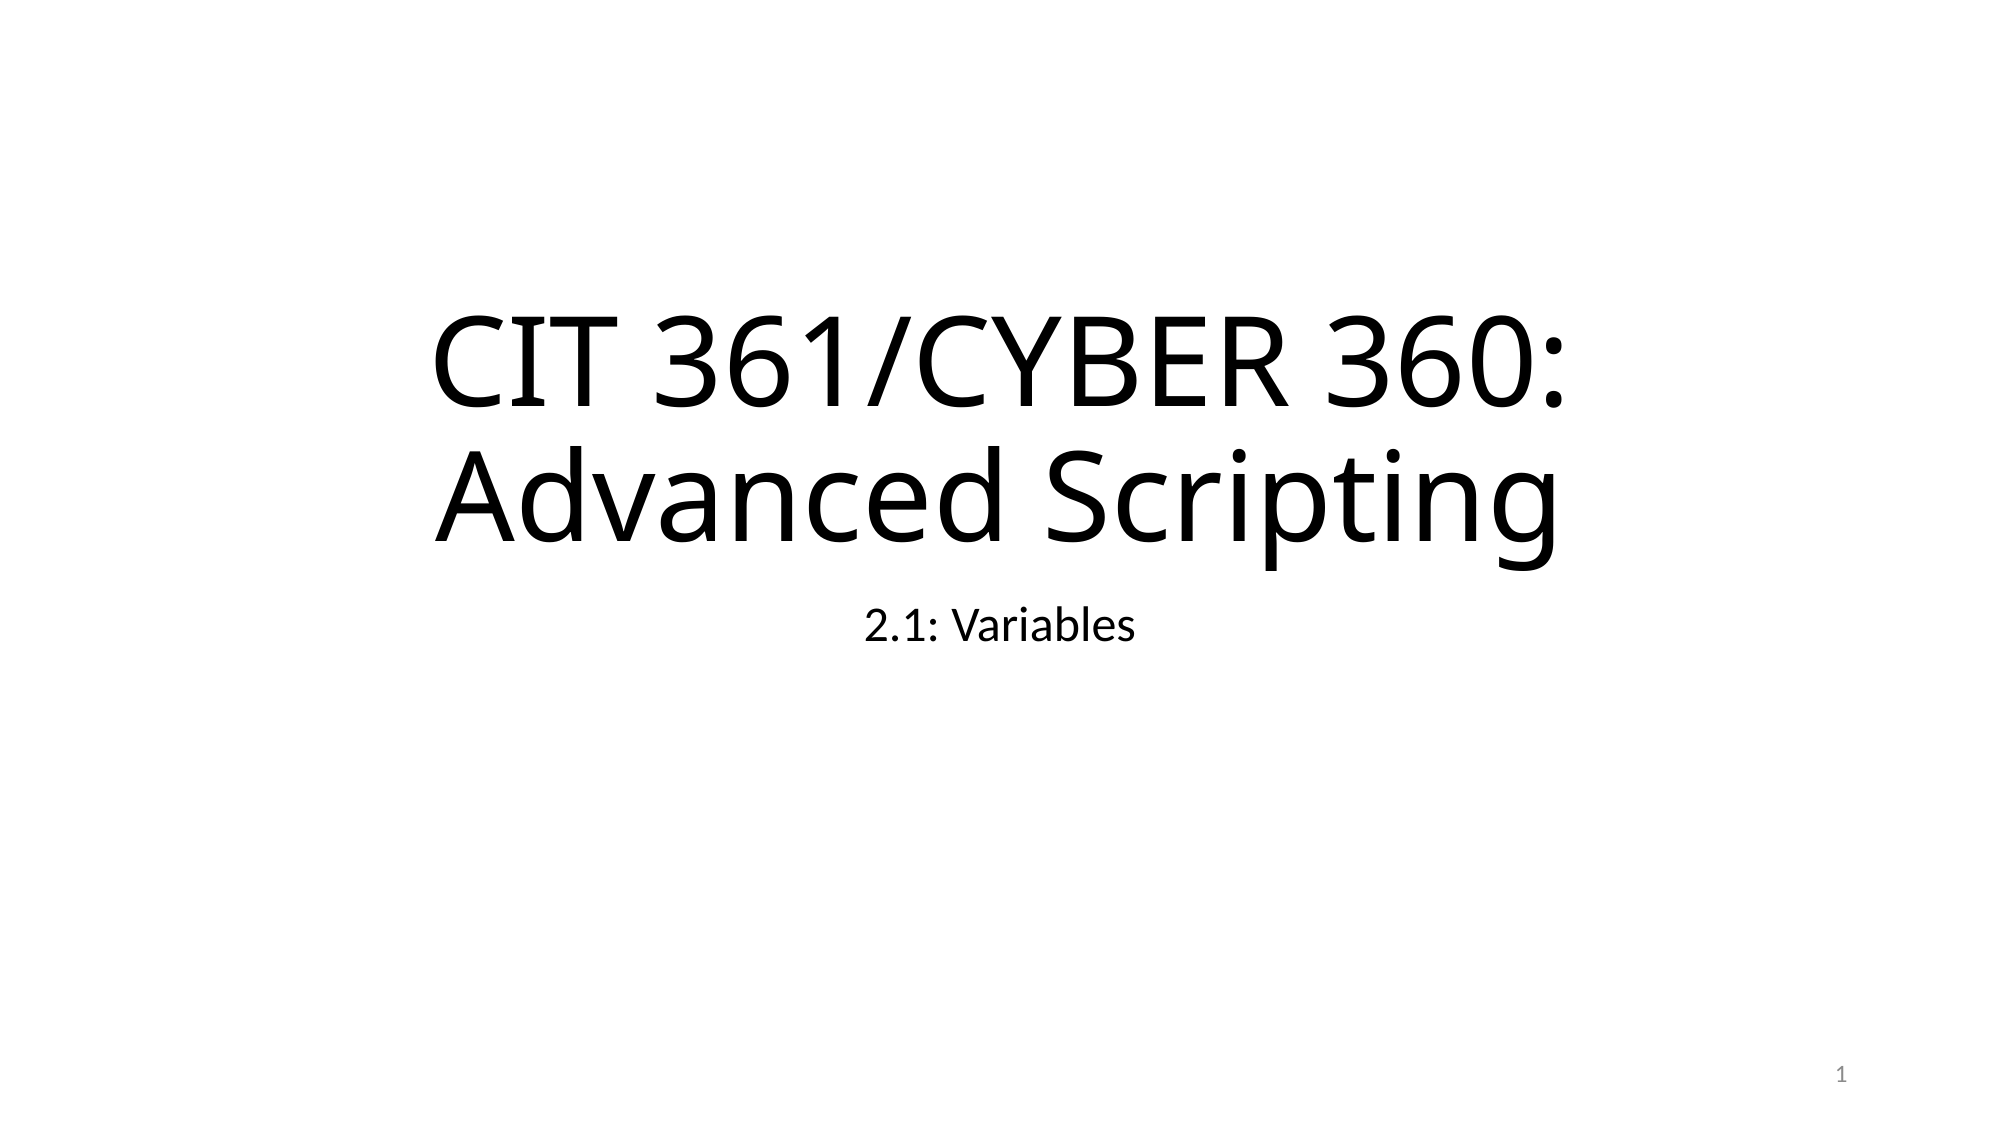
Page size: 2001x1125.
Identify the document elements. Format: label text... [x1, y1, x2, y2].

slide_number 1 [1412, 1042, 1863, 1103]
subtitle 2.1: Variables [249, 590, 1750, 863]
title CIT 361/CYBER 360: Advanced Scripting [249, 184, 1750, 576]
